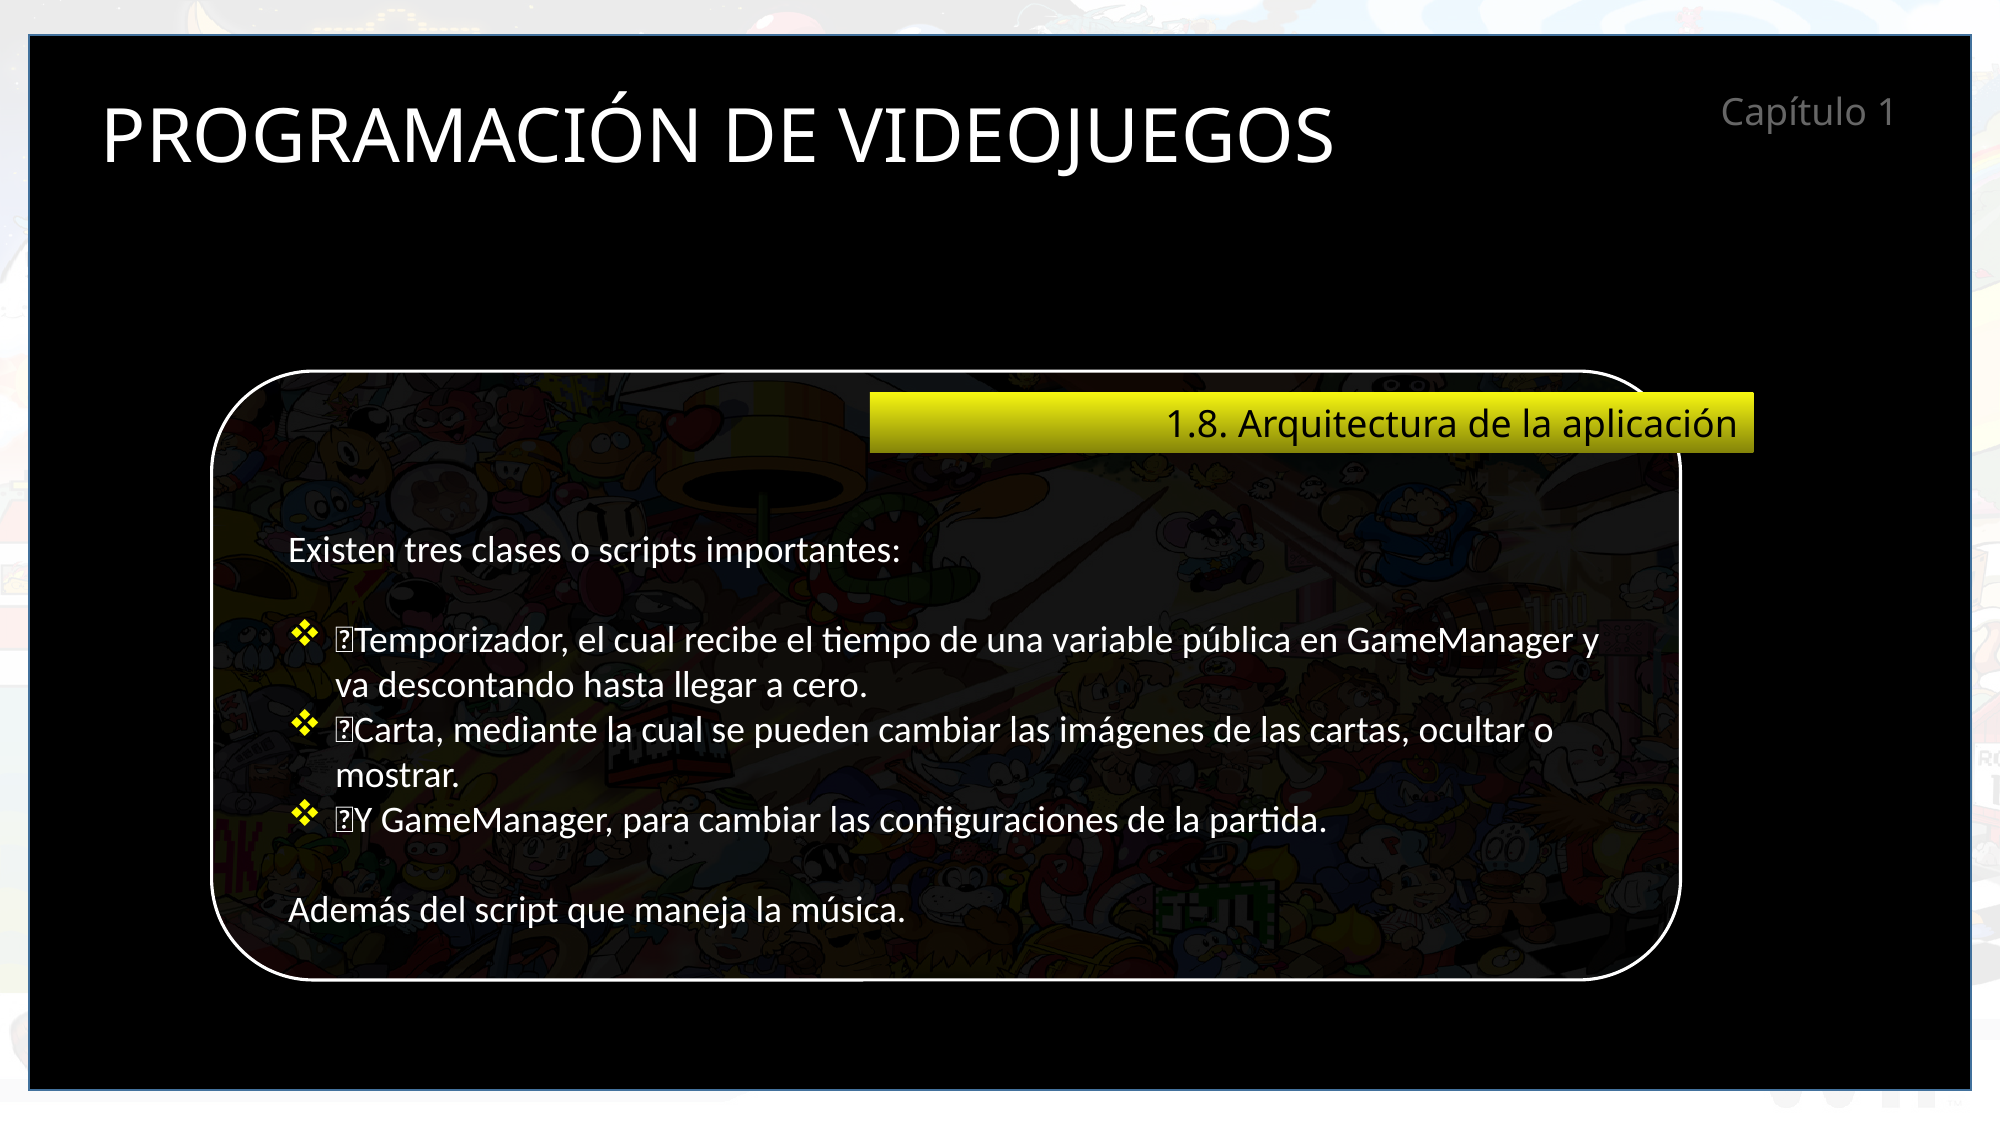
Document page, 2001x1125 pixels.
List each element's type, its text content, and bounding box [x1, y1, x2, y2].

text_box Existen tres clases o scripts importantes: Temporizador, el cual recibe el tiempo de una variable pública en GameManager y va descontando hasta llegar a cero. Carta, mediante la cual se pueden cambiar las imágenes de las cartas, ocultar o mostrar. Y GameManager, para cambiar las configuraciones de la partida. Además del script que maneja la música. [273, 517, 1654, 938]
text_box PROGRAMACIÓN DE VIDEOJUEGOS [85, 80, 1529, 185]
text_box Capítulo 1 [1705, 80, 1914, 140]
text_box [28, 34, 1972, 1091]
text_box [210, 369, 1683, 982]
text_box 1.8. Arquitectura de la aplicación [869, 392, 1754, 453]
